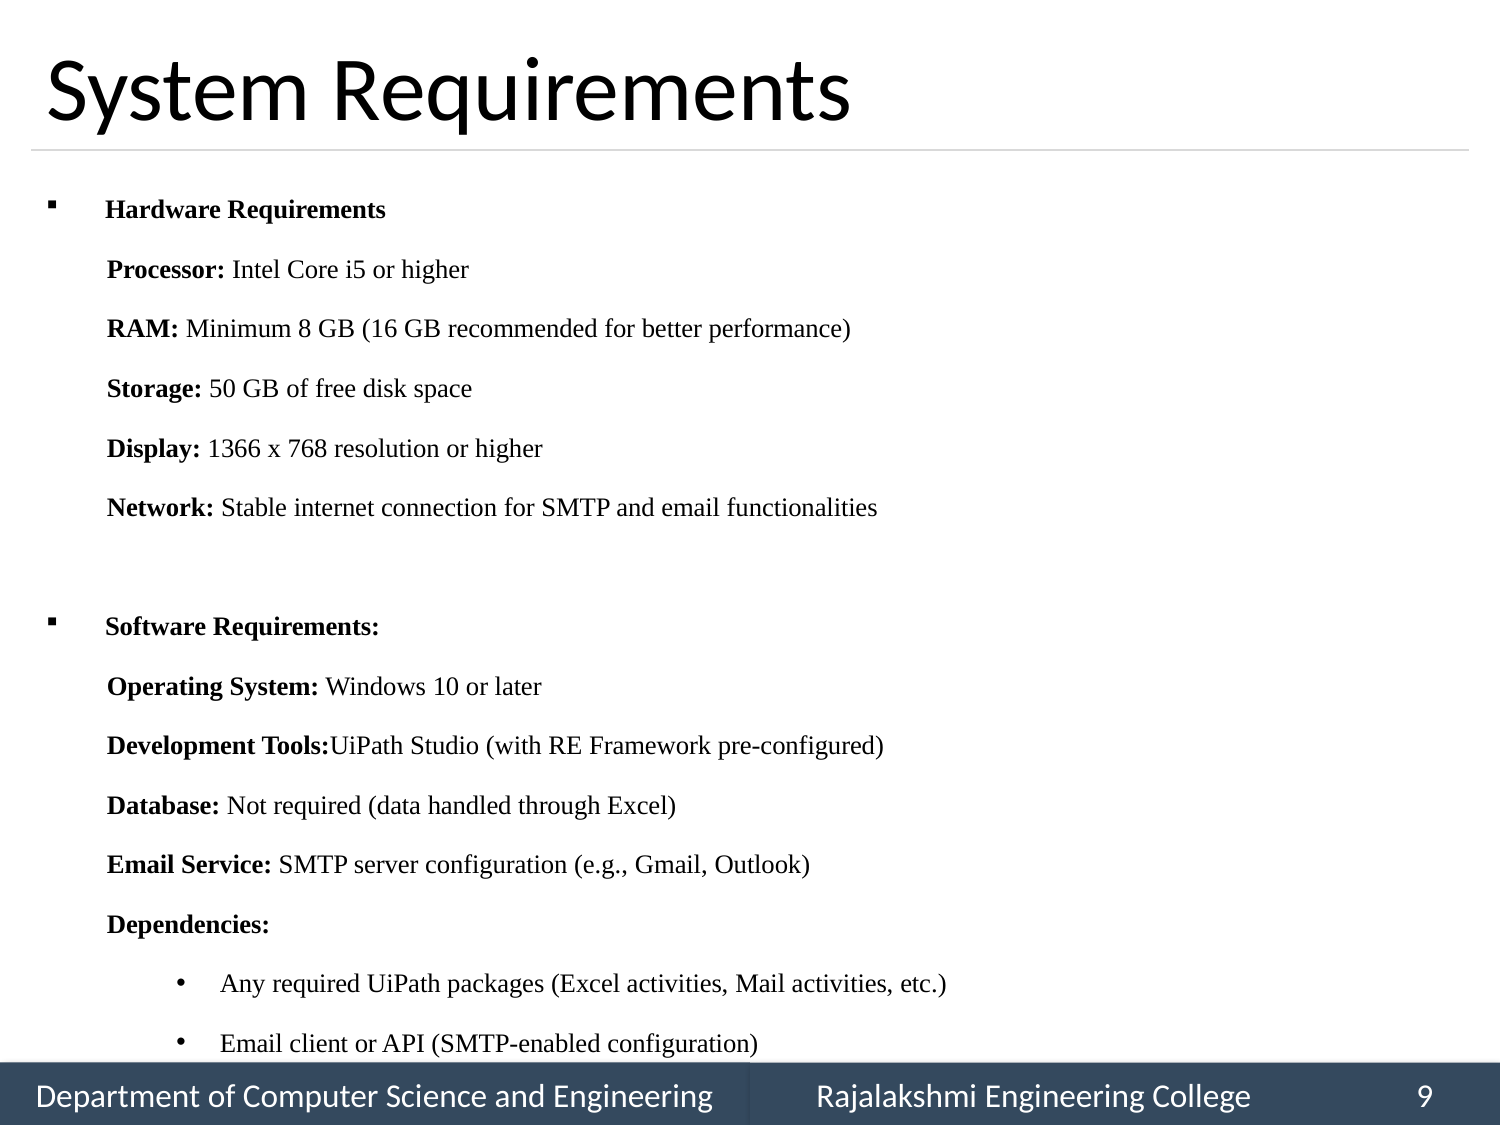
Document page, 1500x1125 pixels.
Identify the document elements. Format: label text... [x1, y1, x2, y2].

list Hardware Requirements Processor: Intel Core i5 or higher RAM: Minimum 8 GB (16 GB recommended for better performance) Storage: 50 GB of free disk space Display: 1366 x 768 resolution or higher Network: Stable internet connection for SMTP and email functionalities Software Requirements: Operating System: Windows 10 or later Development Tools:UiPath Studio (with RE Framework pre-configured) Database: Not required (data handled through Excel) Email Service: SMTP server configuration (e.g., Gmail, Outlook) Dependencies: Any required UiPath packages (Excel activities, Mail activities, etc.) Email client or API (SMTP-enabled configuration) [31, 162, 1469, 1071]
title System Requirements [31, 17, 1469, 150]
